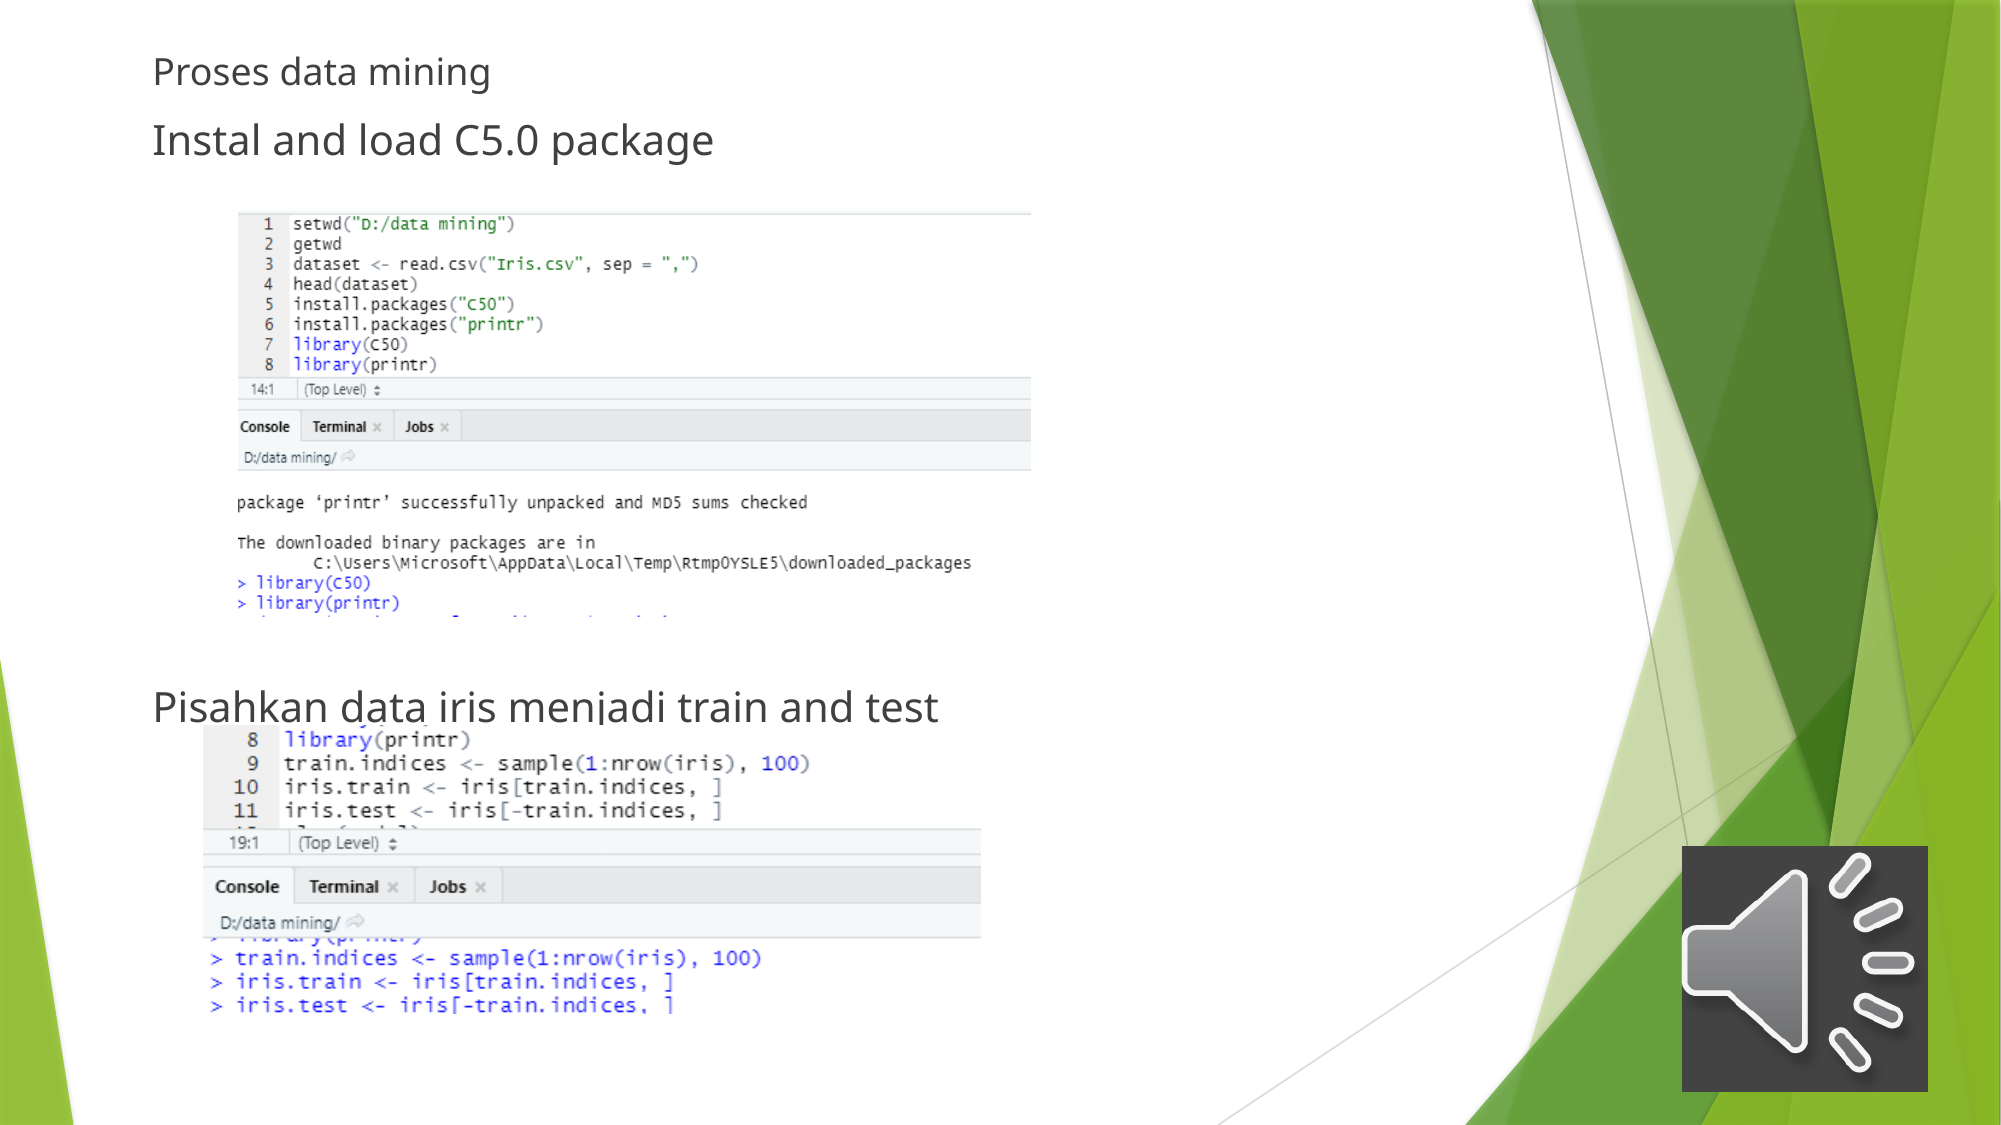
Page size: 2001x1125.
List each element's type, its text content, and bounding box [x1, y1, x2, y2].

picture [238, 211, 1032, 618]
list Proses data mining Instal and load C5.0 package Pisahkan data iris menjadi train and test [137, 40, 1863, 1014]
picture [203, 725, 981, 1014]
picture [1680, 844, 1930, 1094]
